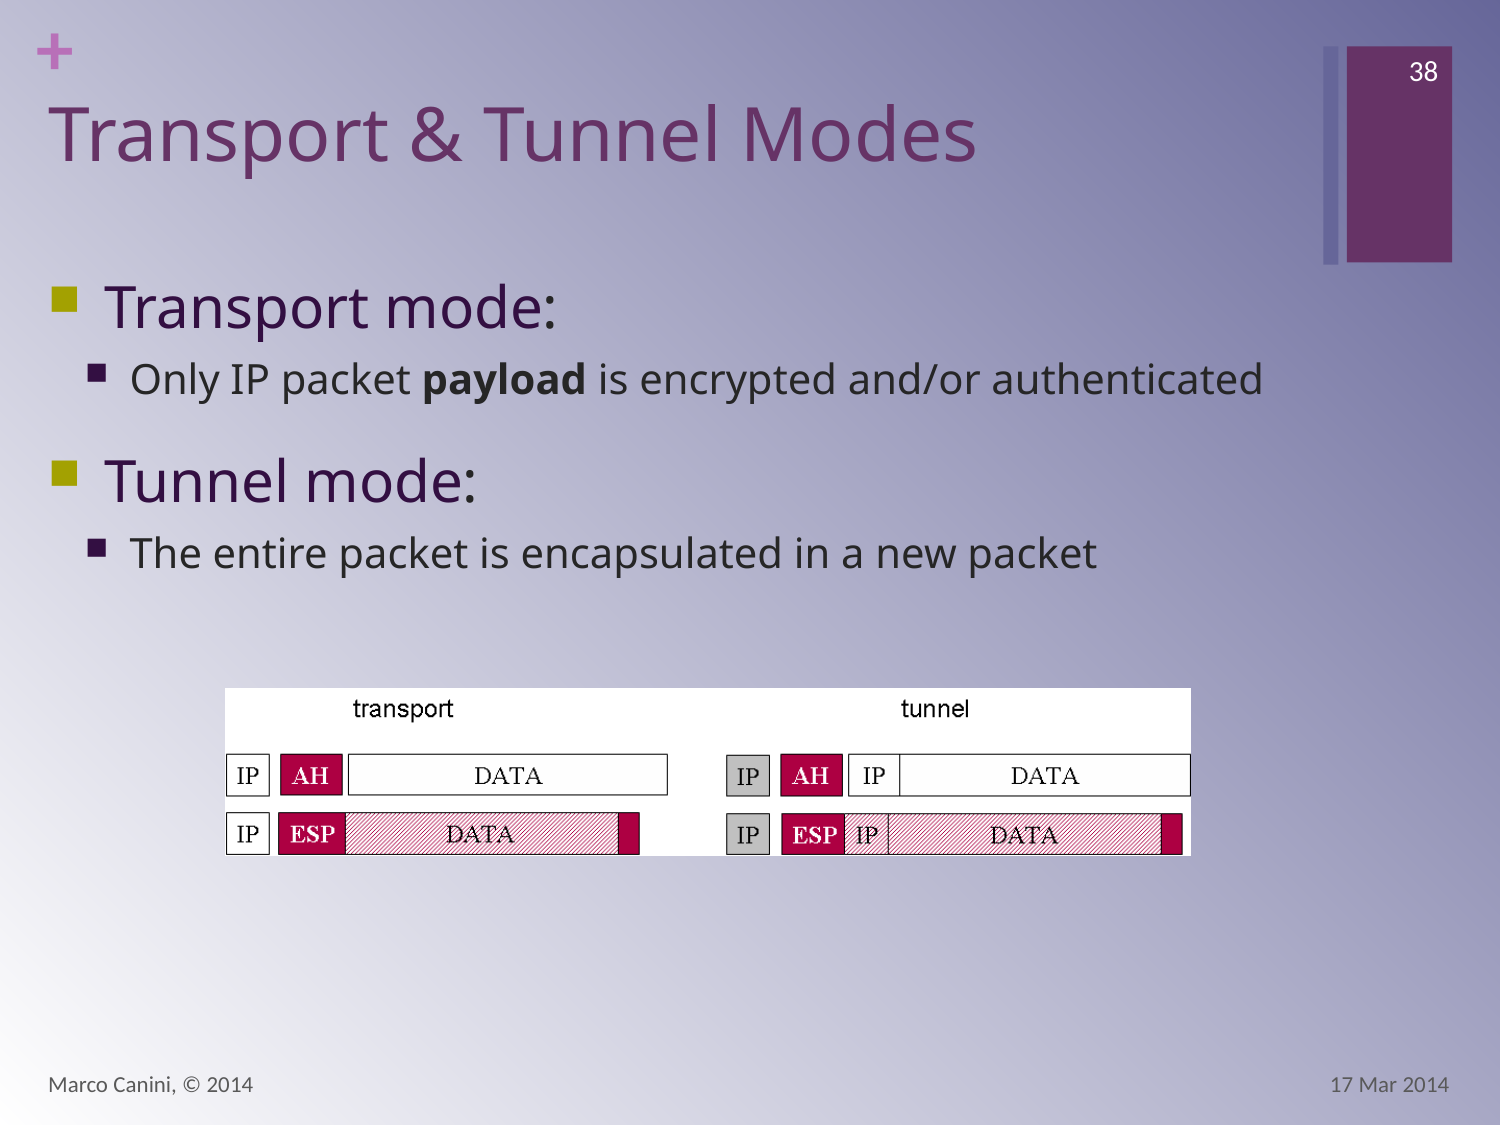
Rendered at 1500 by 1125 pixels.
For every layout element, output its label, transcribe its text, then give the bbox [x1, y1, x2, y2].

title Transport & Tunnel Modes [33, 79, 1322, 262]
picture [224, 686, 1193, 857]
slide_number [1114, 1053, 1465, 1114]
footer Marco Canini, © 2014 [33, 1054, 1038, 1114]
list Transport mode: Only IP packet payload is encrypted and/or authenticated Tunnel mode: The entire packet is encapsulated in a new packet [33, 262, 1465, 1054]
slide_number 38 [1362, 39, 1454, 100]
